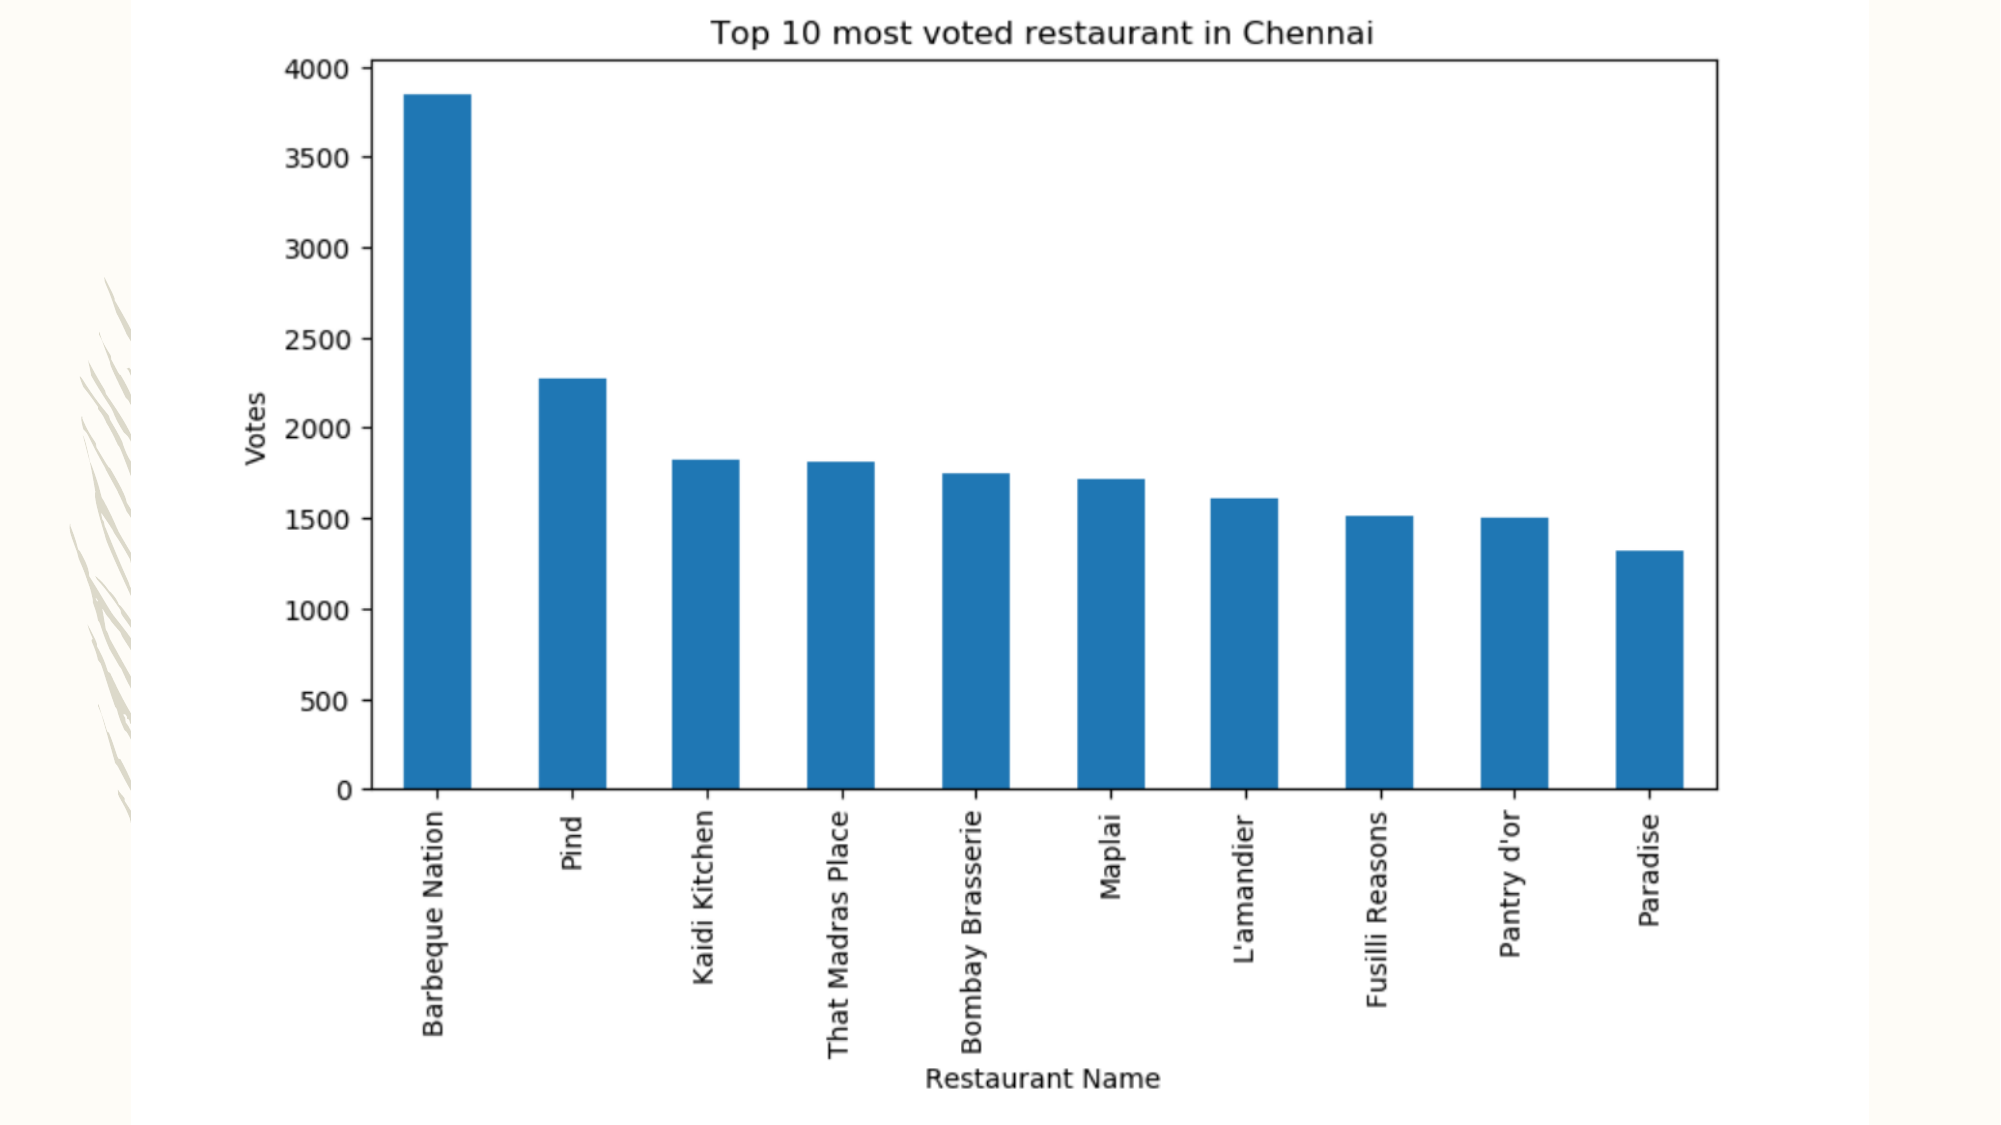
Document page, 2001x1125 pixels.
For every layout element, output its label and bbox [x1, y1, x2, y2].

picture [130, 0, 1870, 1125]
